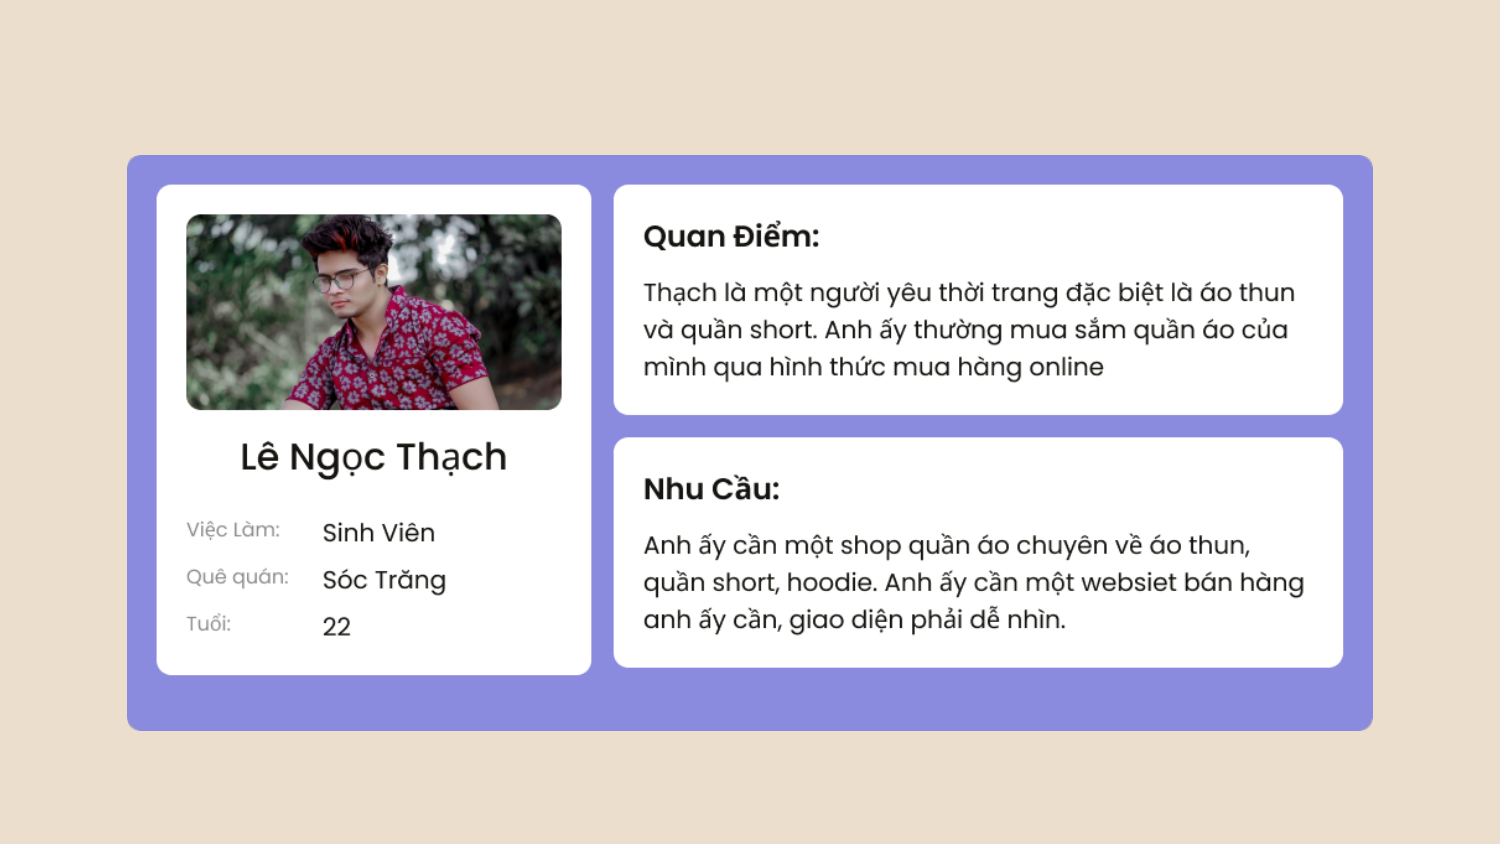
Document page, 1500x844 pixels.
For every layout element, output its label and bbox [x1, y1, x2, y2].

picture [126, 154, 1373, 732]
